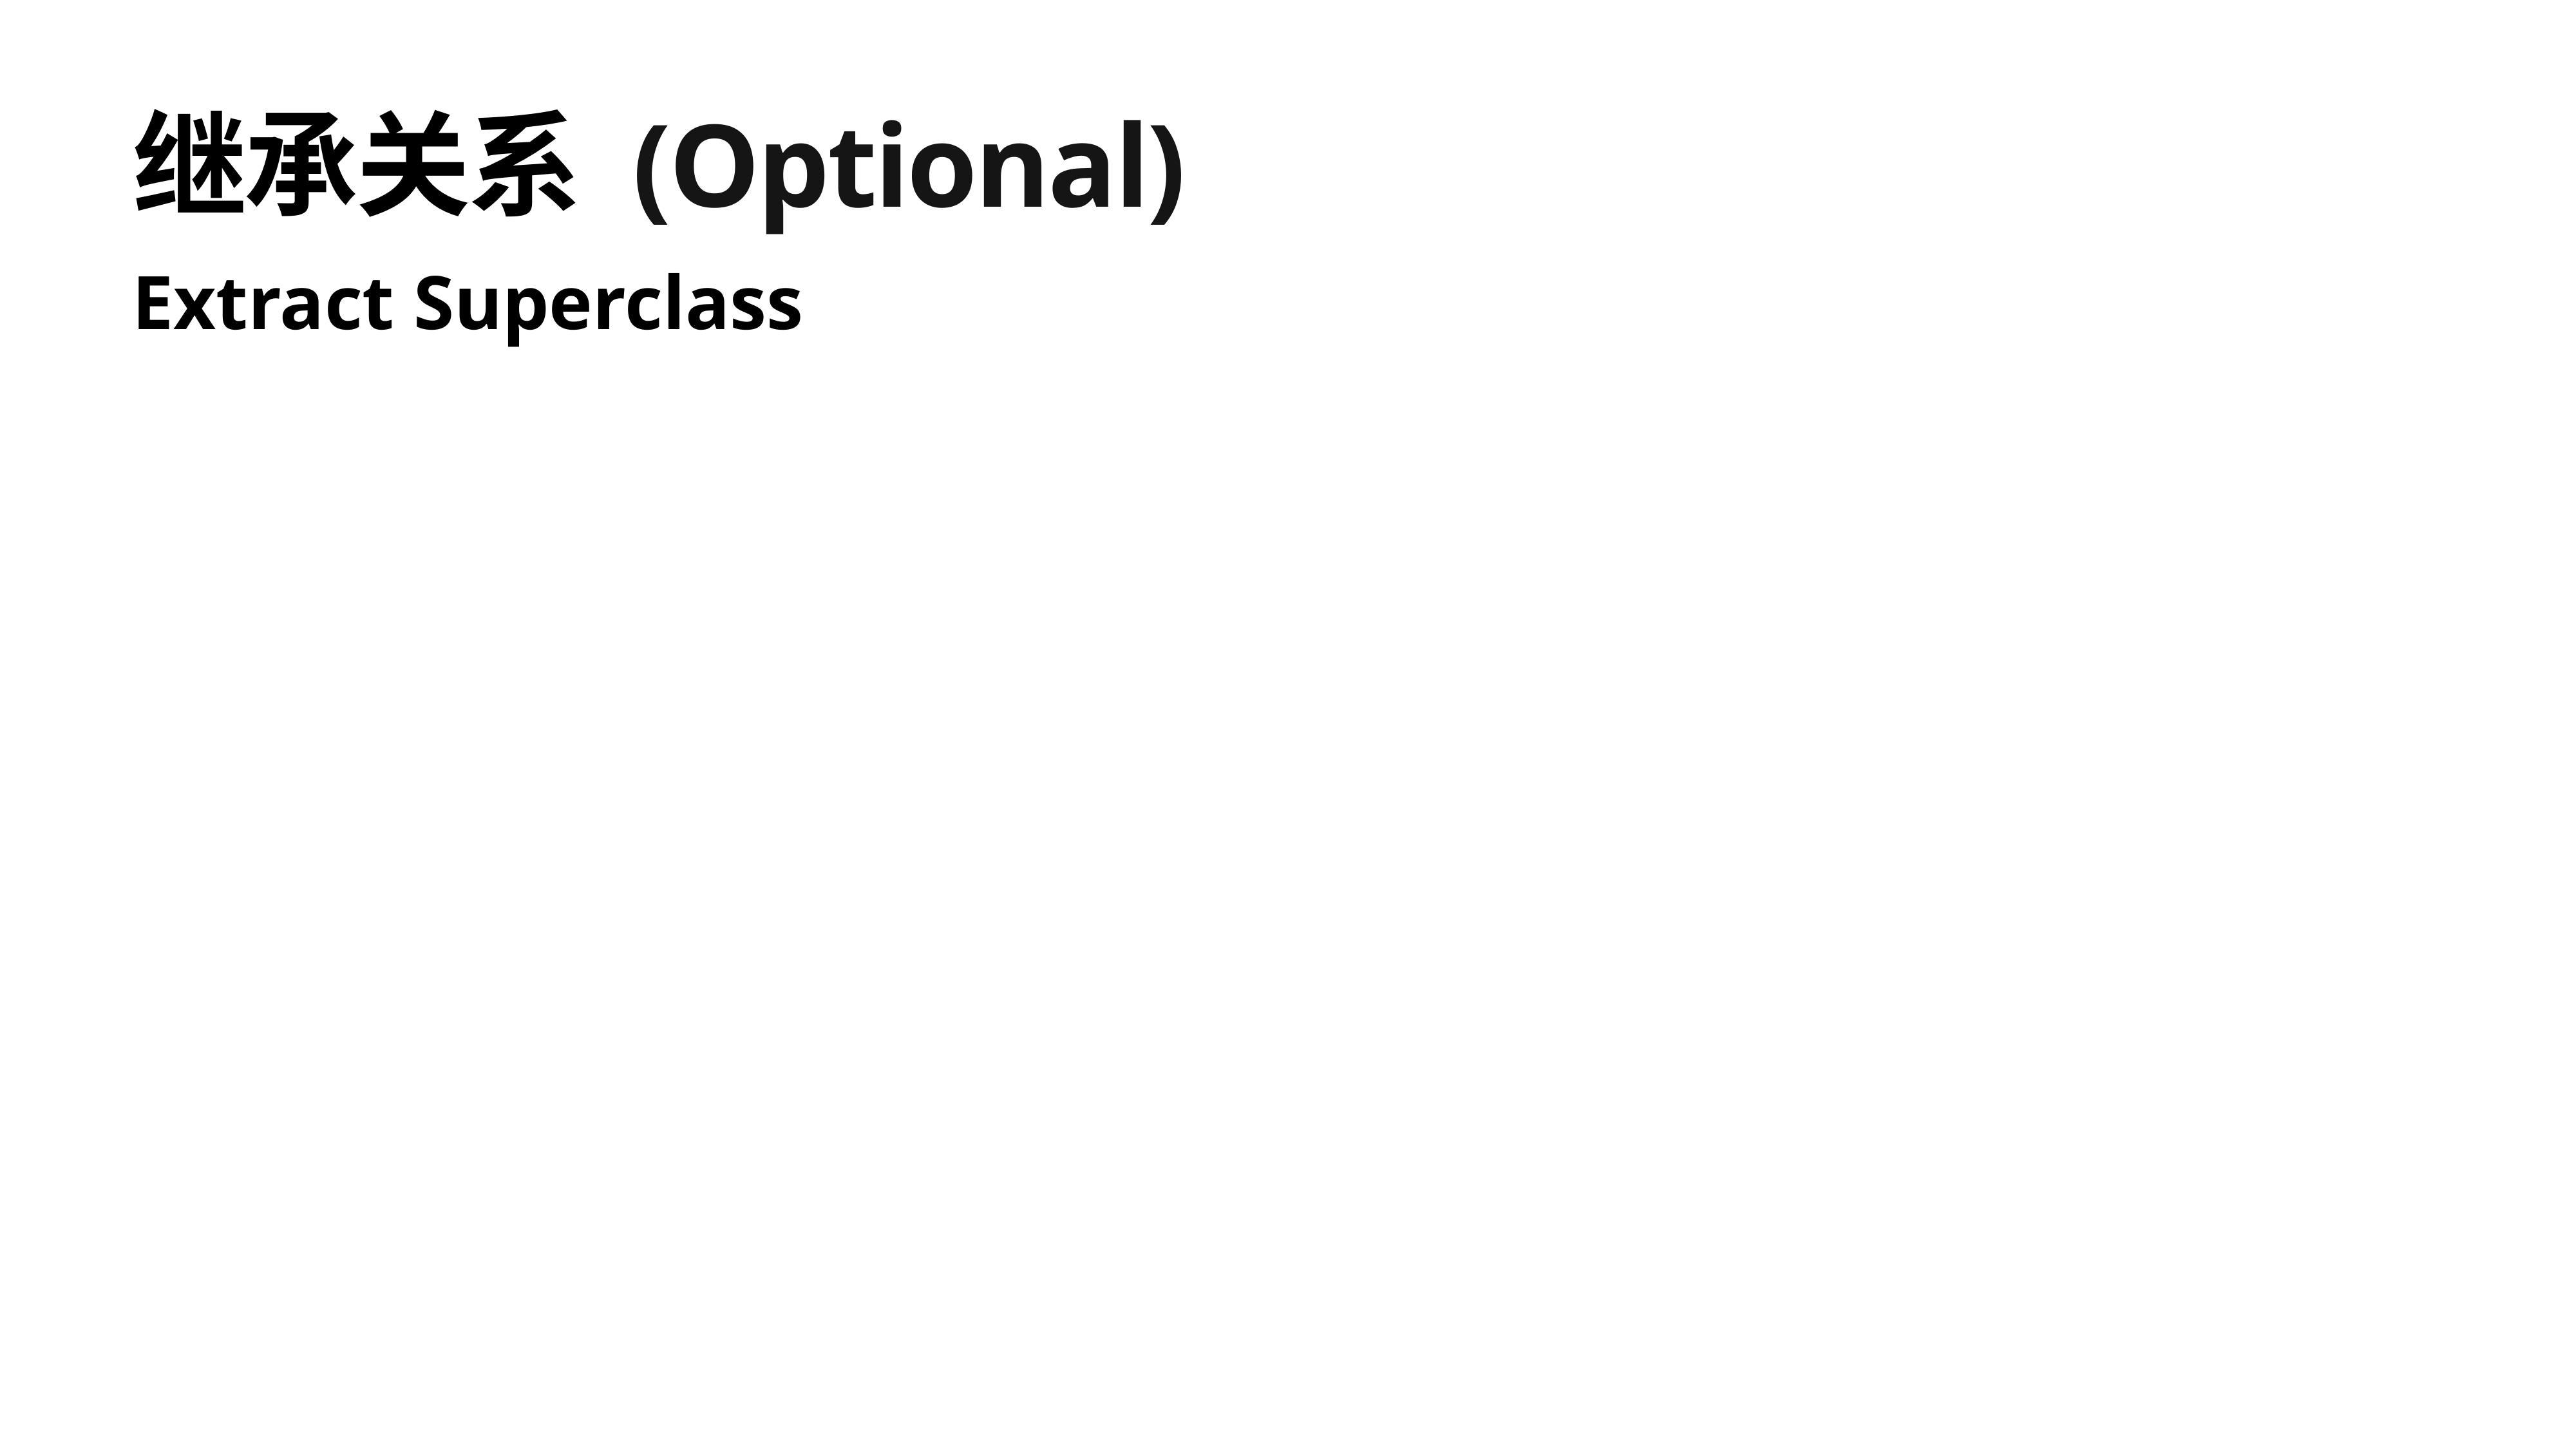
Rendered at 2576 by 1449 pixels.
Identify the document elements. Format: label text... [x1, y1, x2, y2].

title 继承关系 (Optional) [127, 113, 2449, 250]
list Extract Superclass [127, 250, 2449, 350]
